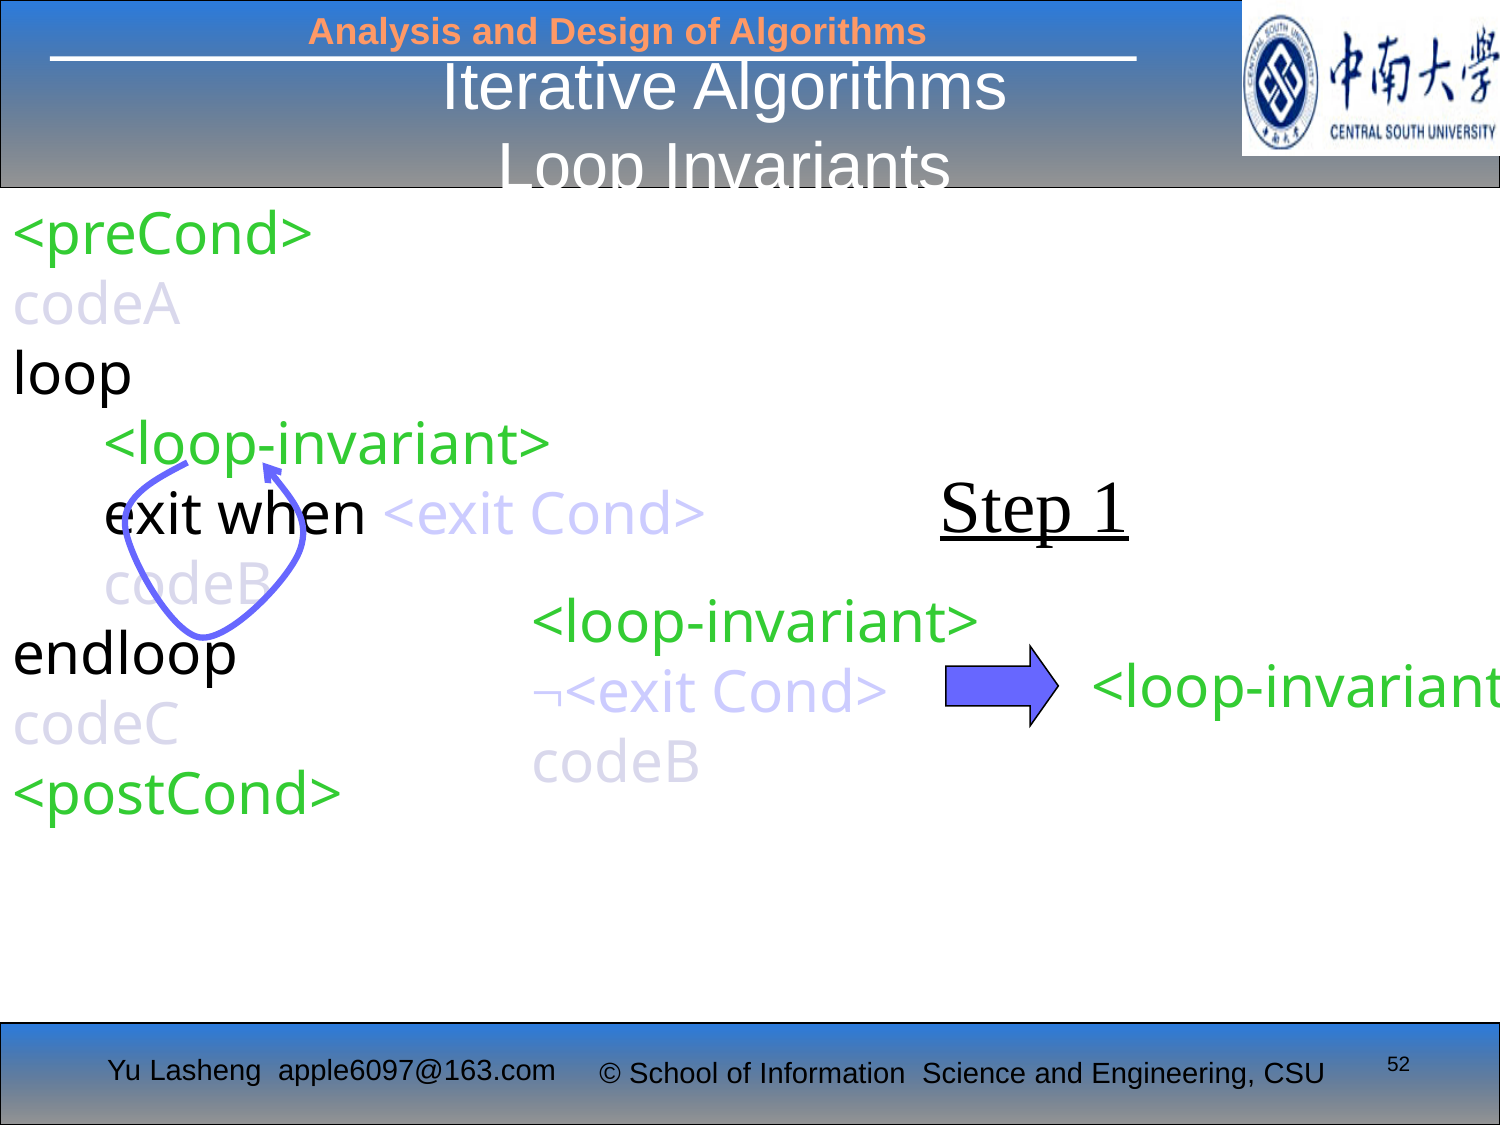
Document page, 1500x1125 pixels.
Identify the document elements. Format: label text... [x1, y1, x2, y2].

slide_number 52 [1293, 1042, 1426, 1118]
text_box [533, 576, 1500, 808]
text_box Step 1 [925, 449, 1145, 555]
title Iterative Algorithms Loop Invariants [234, 46, 1235, 200]
text_box <preCond> codeA loop <loop-invariant> exit when <exit Cond> codeB endloop codeC <postCond> [0, 188, 722, 904]
text_box [124, 462, 304, 638]
picture [1242, 0, 1500, 156]
